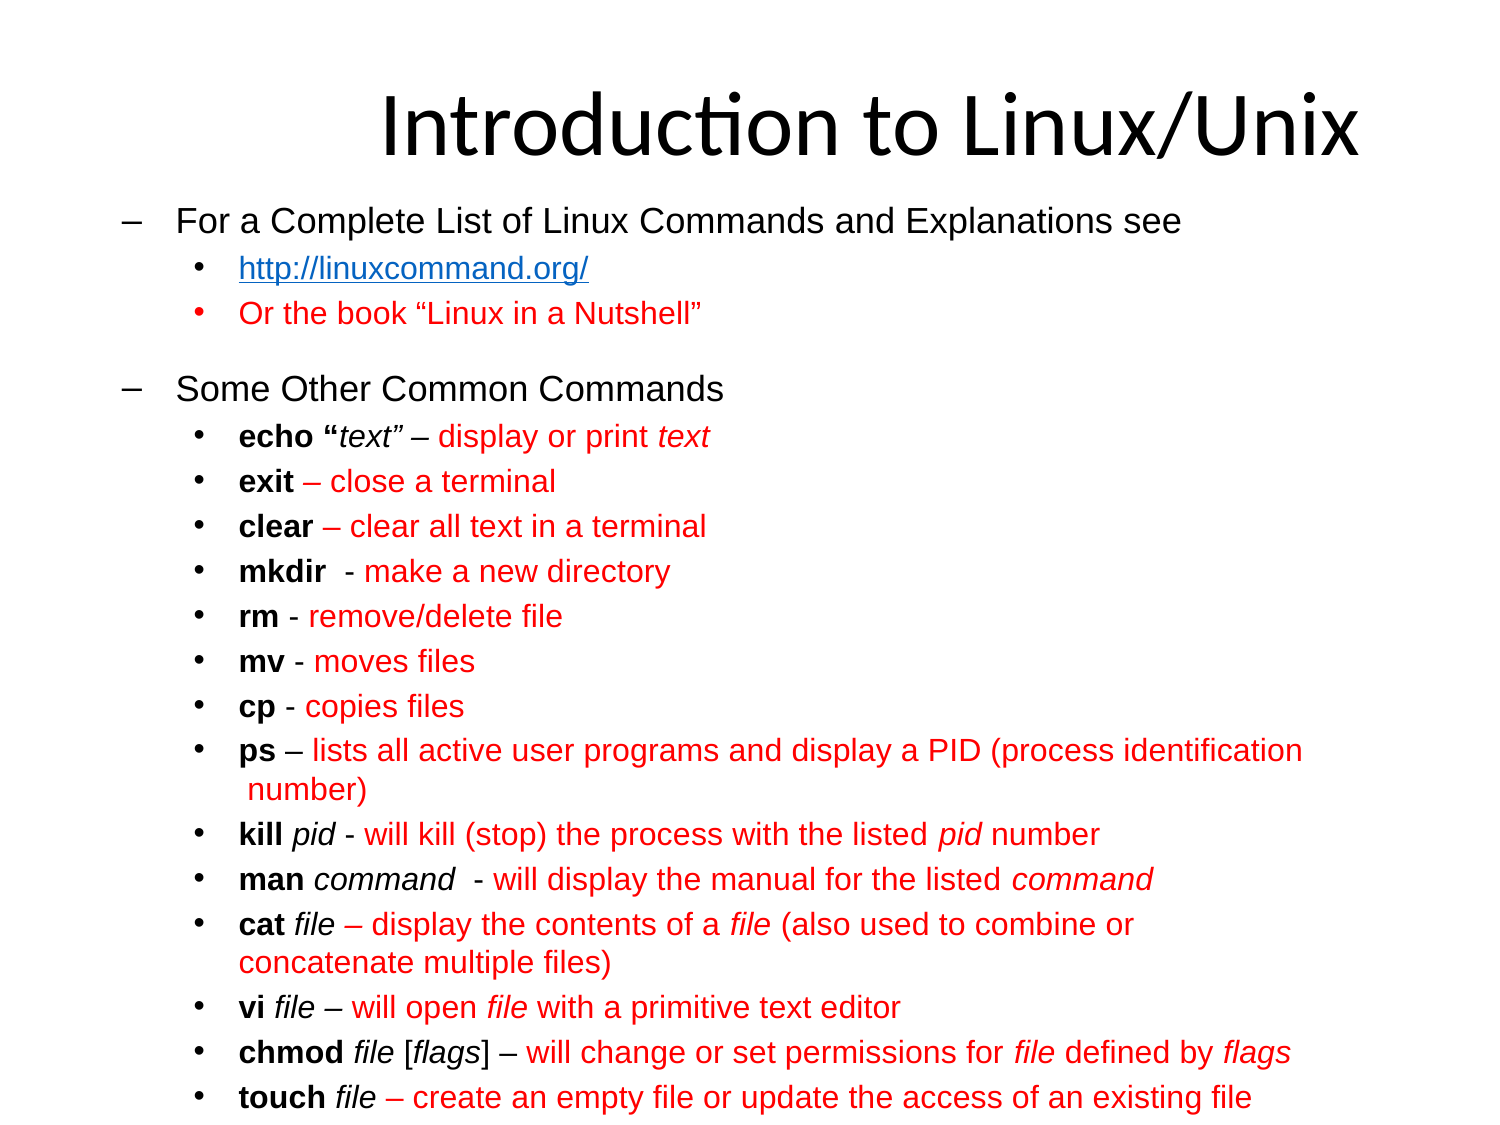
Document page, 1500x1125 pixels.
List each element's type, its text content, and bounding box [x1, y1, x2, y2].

text_box For a Complete List of Linux Commands and Explanations see http://linuxcommand.org/ Or the book “Linux in a Nutshell” Some Other Common Commands echo “text” – display or print text exit – close a terminal clear – clear all text in a terminal mkdir - make a new directory rm - remove/delete file mv - moves files cp - copies files ps – lists all active user programs and display a PID (process identification number) kill pid - will kill (stop) the process with the listed pid number man command - will display the manual for the listed command cat file – display the contents of a file (also used to combine or concatenate multiple files) vi file – will open file with a primitive text editor chmod file [flags] – will change or set permissions for file defined by flags touch file – create an empty file or update the access of an existing file [107, 190, 1401, 1125]
text_box Introduction to Linux/Unix [286, 56, 1455, 177]
